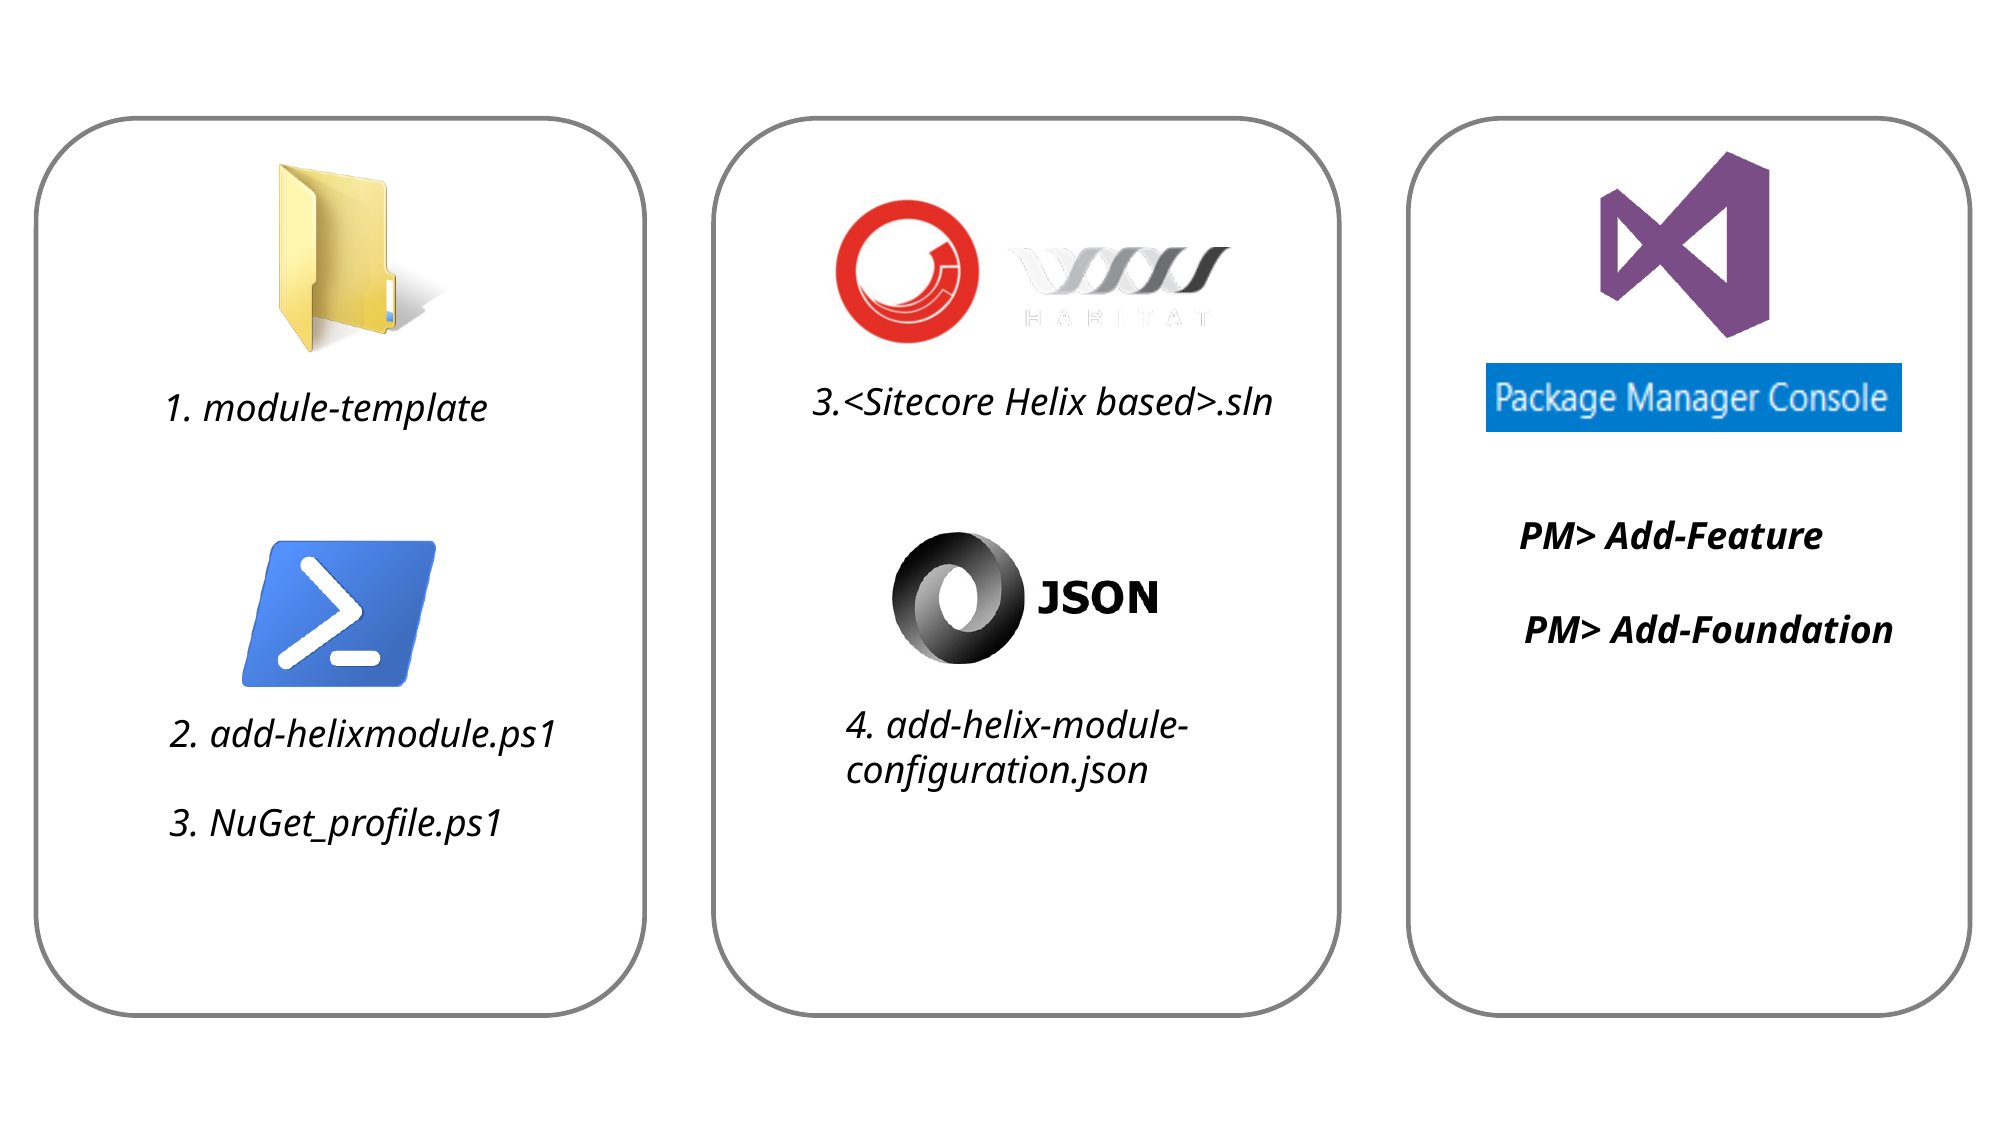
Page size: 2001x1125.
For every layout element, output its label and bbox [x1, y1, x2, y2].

text_box [1407, 117, 1972, 1017]
text_box [123, 163, 528, 438]
picture [1486, 363, 1902, 432]
picture [1524, 151, 1845, 338]
picture [807, 171, 1319, 372]
text_box [123, 509, 604, 853]
text_box [34, 117, 646, 1017]
text_box [712, 117, 1341, 1017]
text_box [801, 524, 1235, 800]
